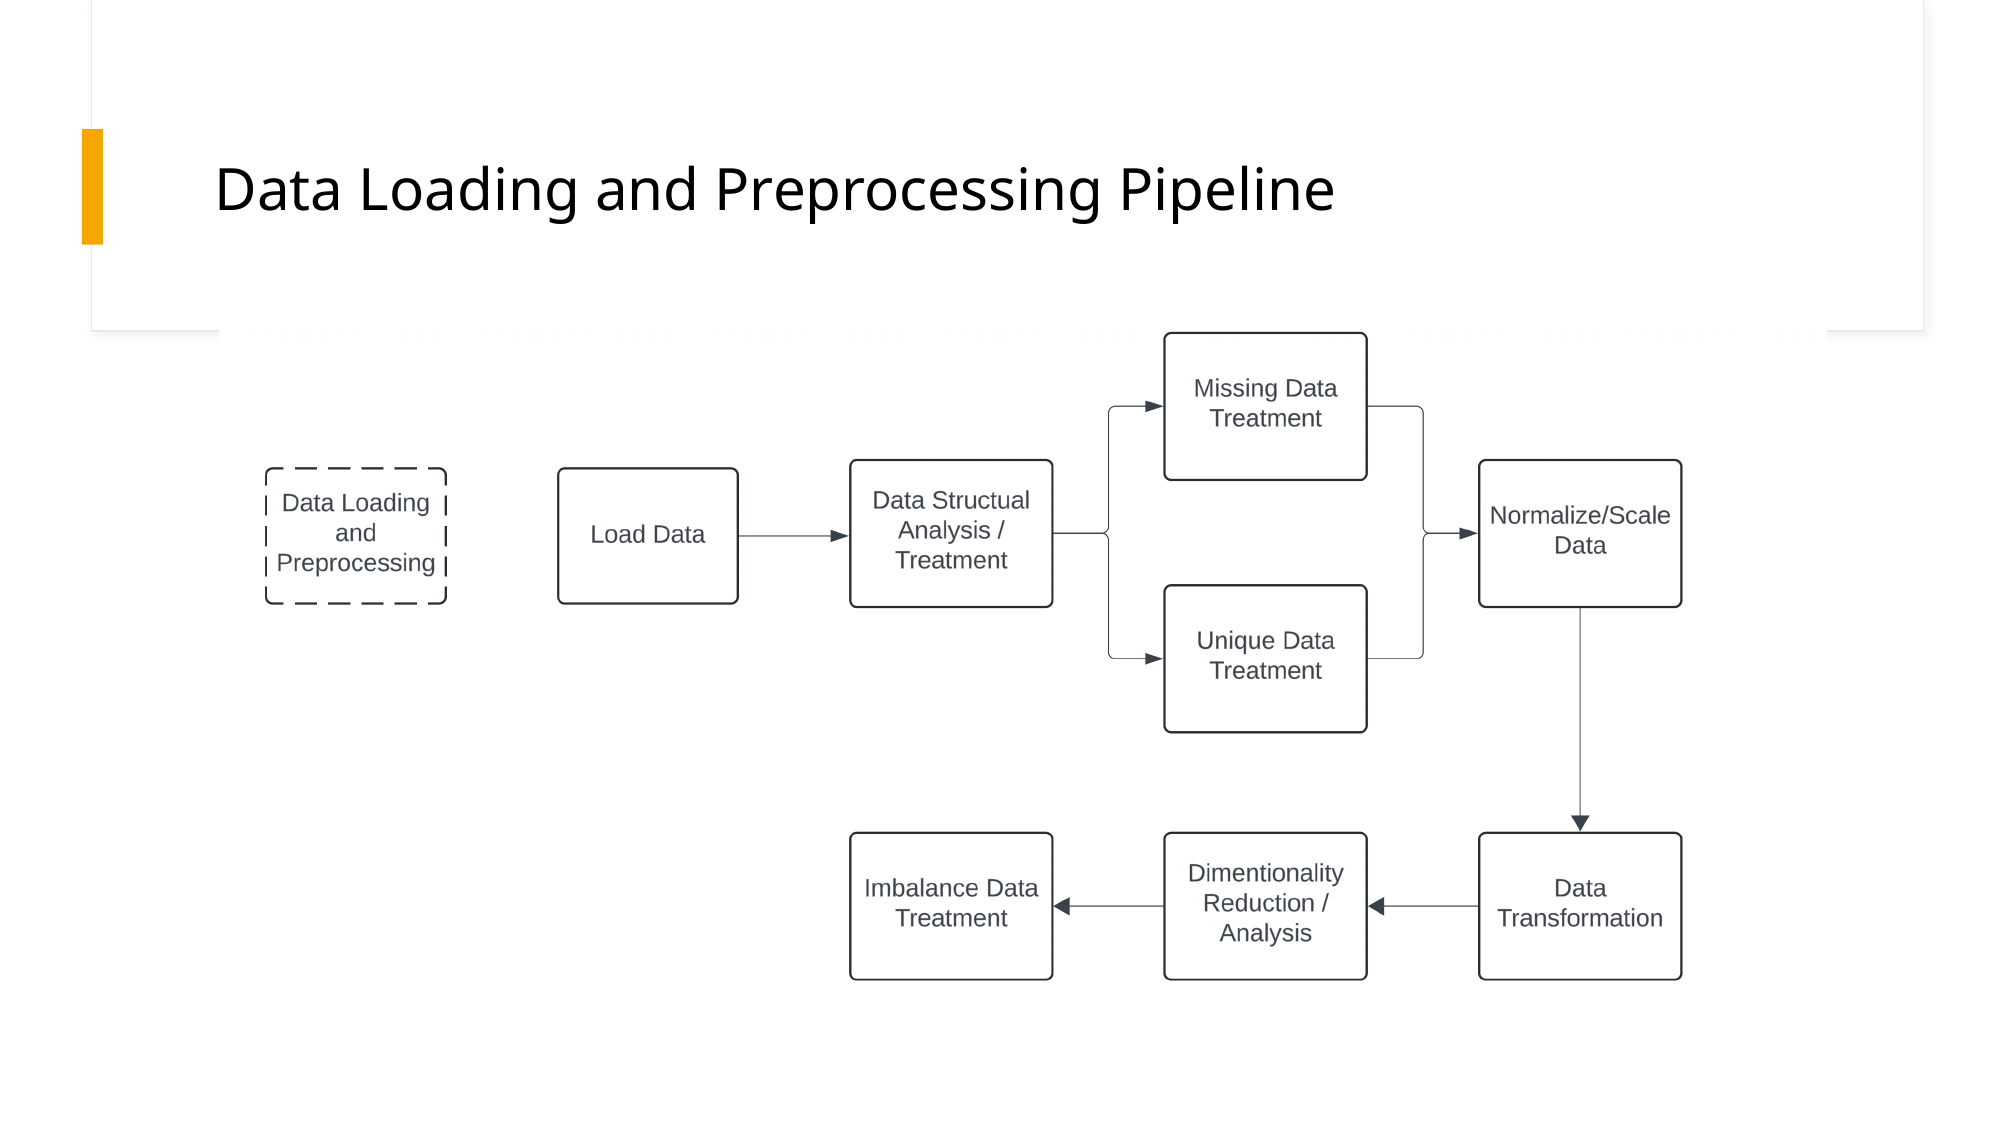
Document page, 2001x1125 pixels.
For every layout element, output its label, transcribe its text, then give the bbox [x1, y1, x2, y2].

picture [219, 289, 1827, 1028]
text_box Data Loading and Preprocessing Pipeline [199, 145, 1386, 230]
